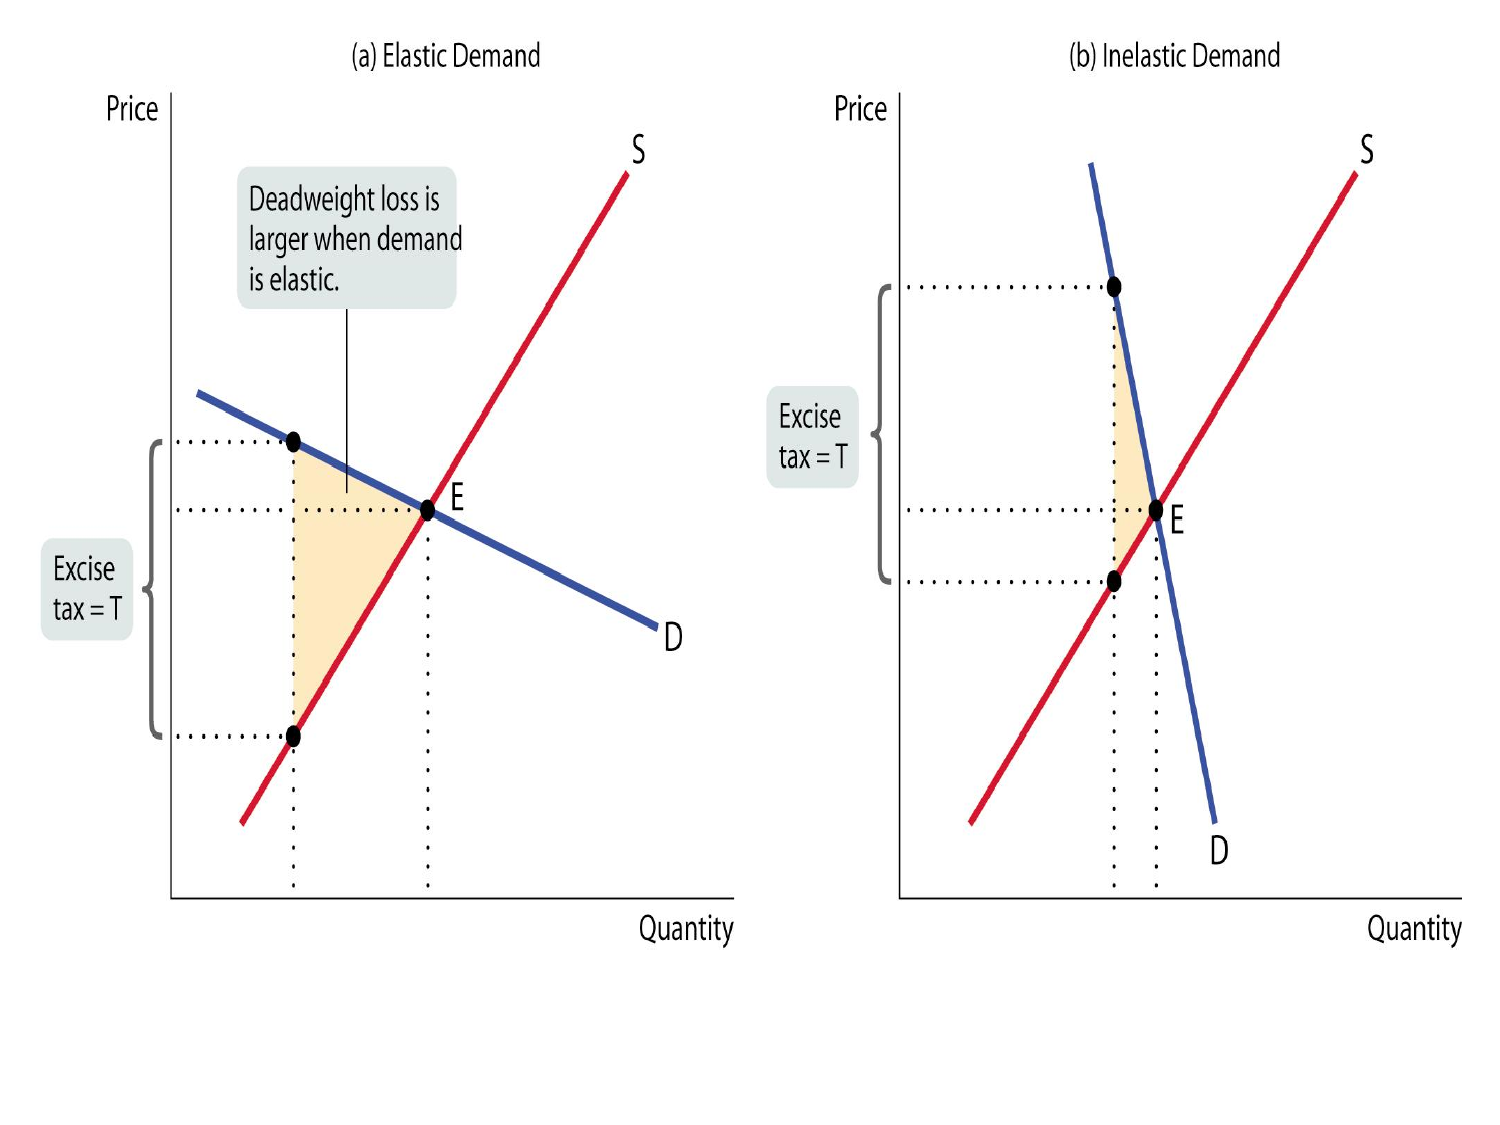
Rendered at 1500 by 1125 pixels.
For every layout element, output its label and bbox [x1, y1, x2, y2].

picture [36, 36, 1462, 951]
